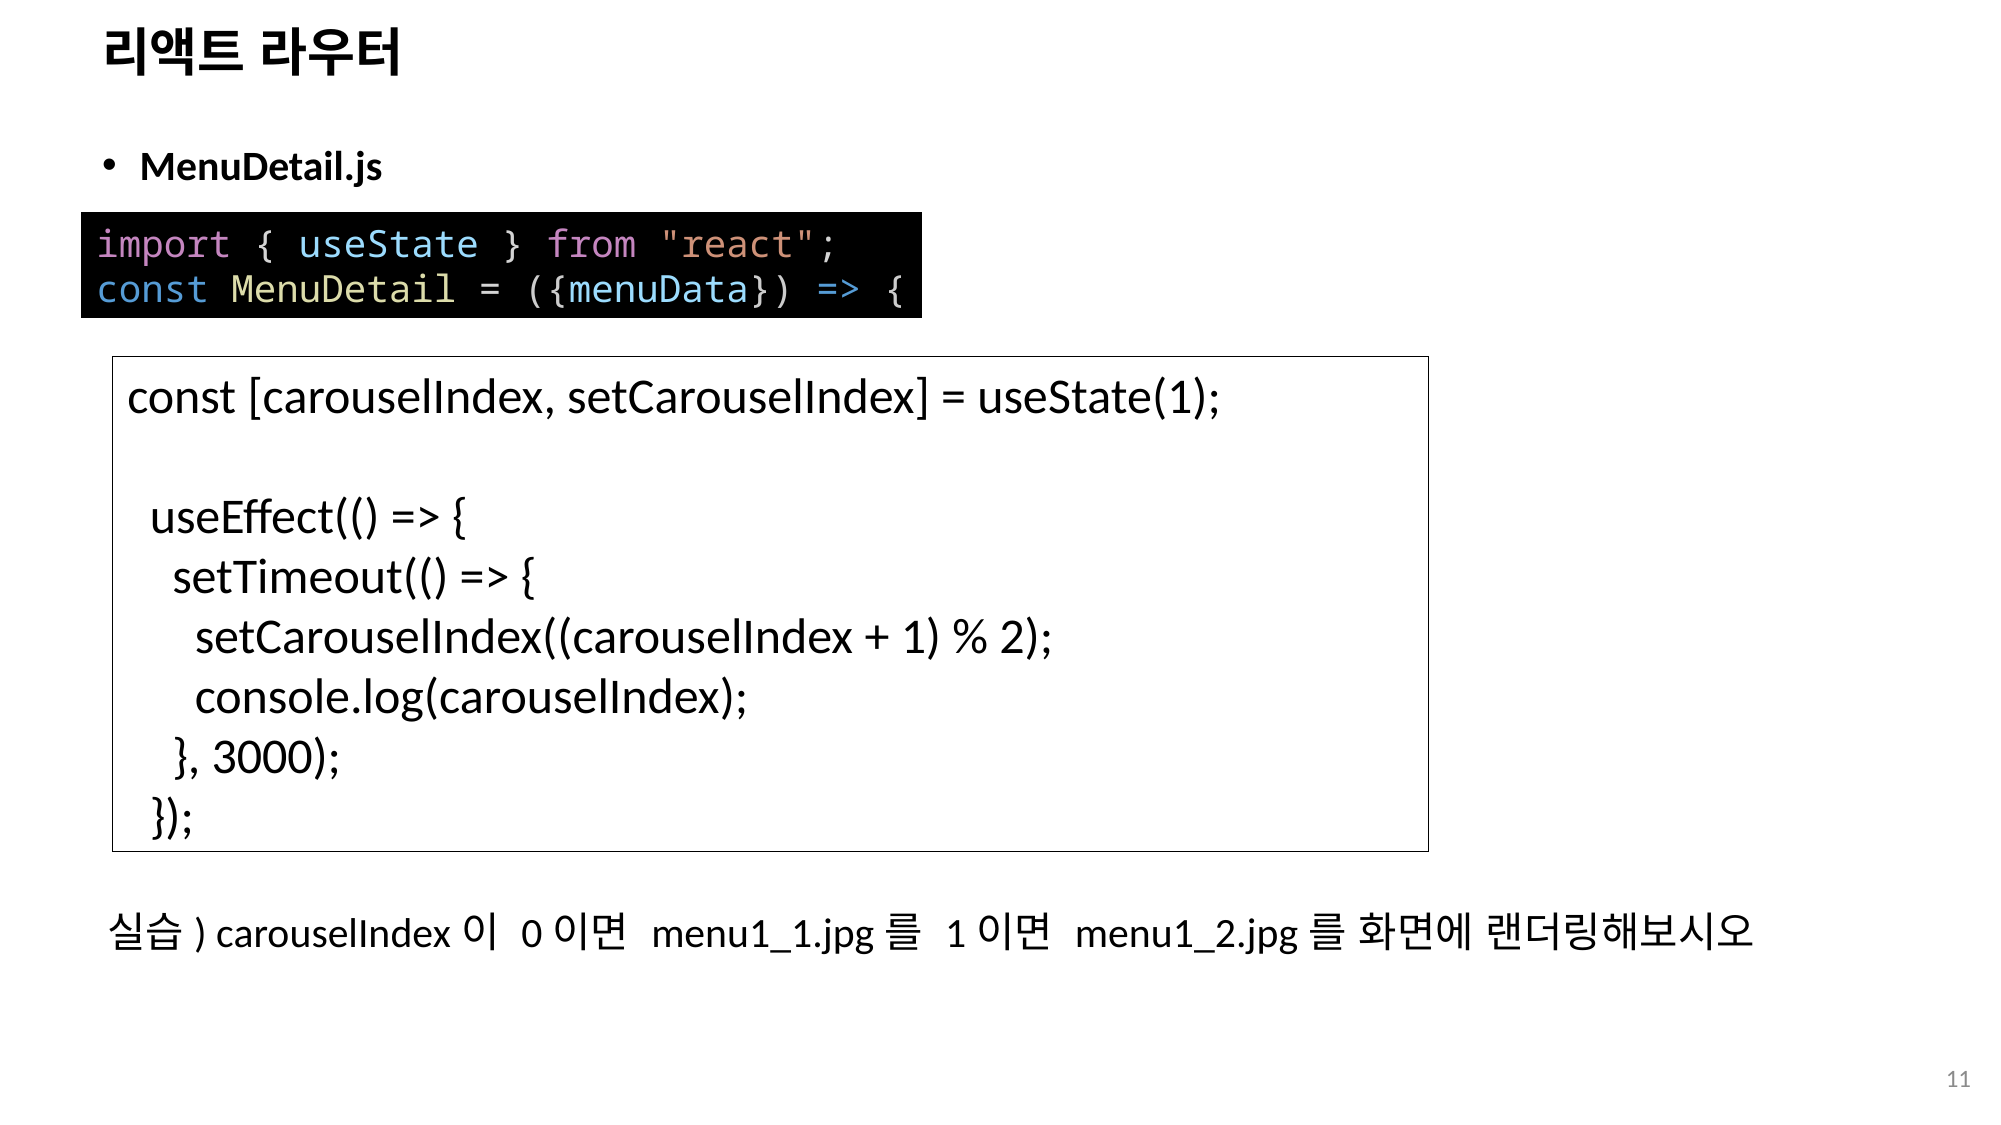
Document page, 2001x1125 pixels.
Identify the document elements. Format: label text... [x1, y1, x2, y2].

title 리액트 라우터 [87, 26, 1812, 83]
text_box 실습) carouselIndex이 0이면 menu1_1.jpg를 1이면 menu1_2.jpg를 화면에 랜더링해보시오 [92, 898, 1771, 964]
text_box import { useState } from "react"; const MenuDetail = ({menuData}) => { [81, 212, 922, 318]
slide_number 11 [1536, 1047, 1987, 1108]
list MenuDetail.js [87, 106, 1946, 1073]
text_box const [carouselIndex, setCarouselIndex] = useState(1); useEffect(() => { setTimeout(() => { setCarouselIndex((carouselIndex + 1) % 2); console.log(carouselIndex); }, 3000); }); [112, 356, 1429, 852]
